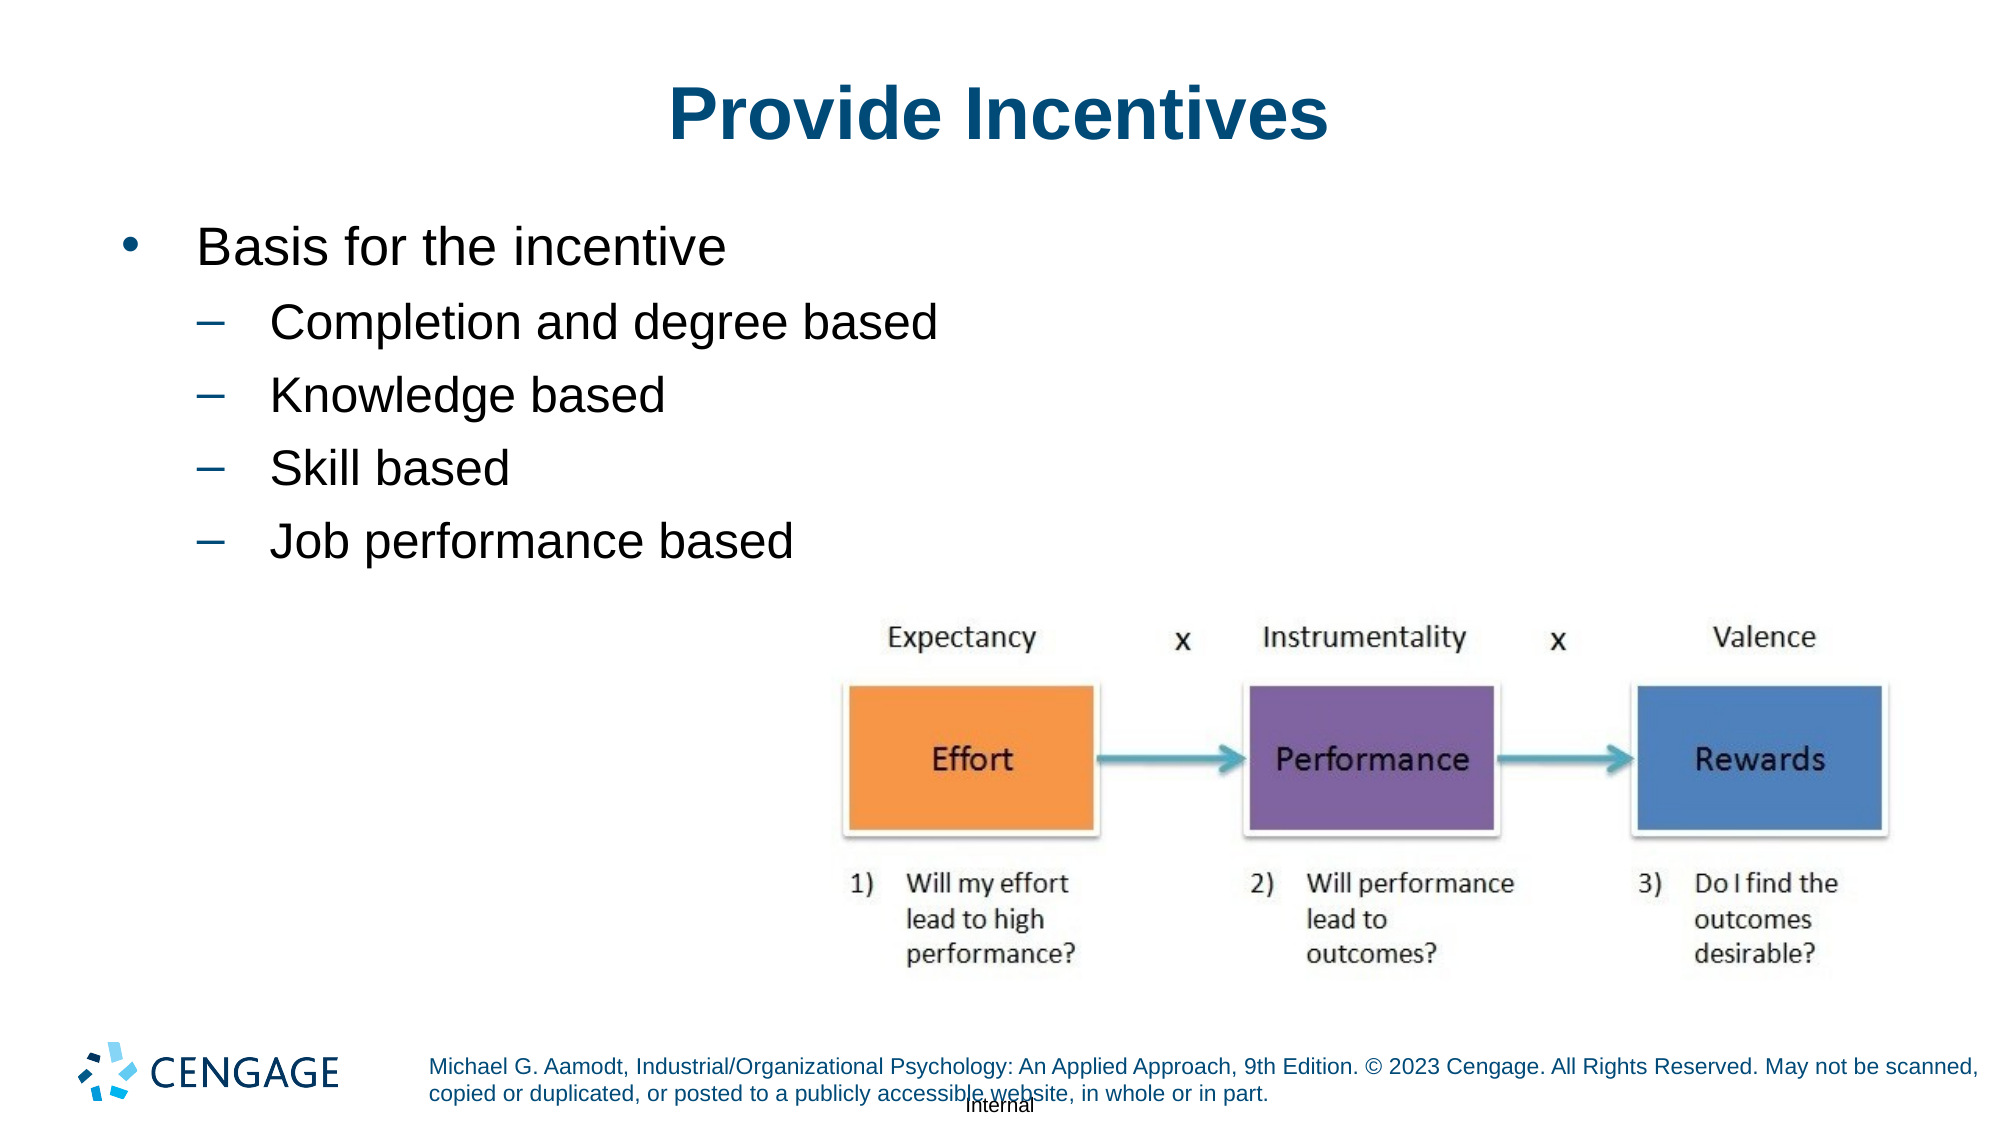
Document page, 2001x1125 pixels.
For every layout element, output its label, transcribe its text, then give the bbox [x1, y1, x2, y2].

list Basis for the incentive Completion and degree based Knowledge based Skill based Job performance based [121, 211, 1880, 1000]
picture [78, 1042, 338, 1101]
picture [831, 605, 1904, 986]
title Provide Incentives [137, 59, 1863, 171]
